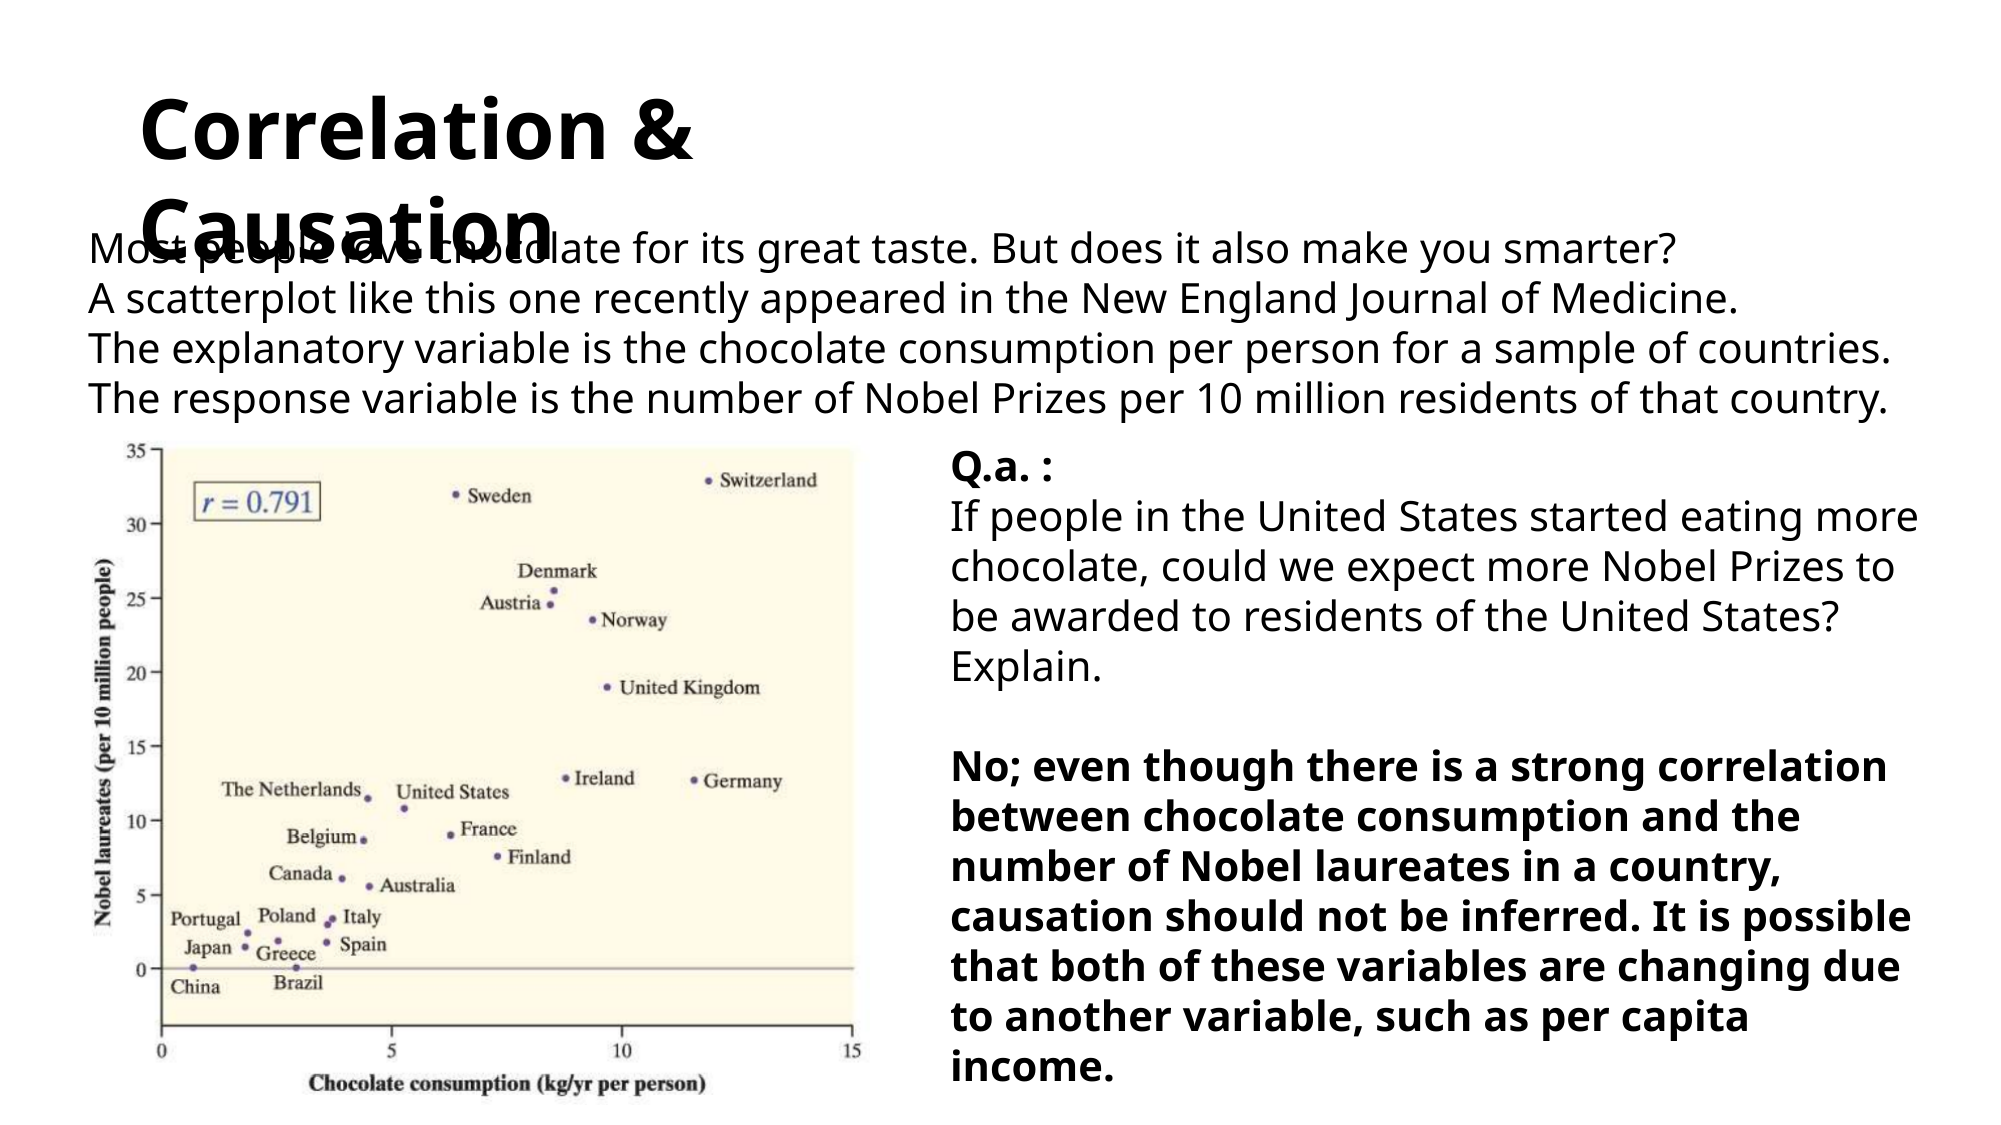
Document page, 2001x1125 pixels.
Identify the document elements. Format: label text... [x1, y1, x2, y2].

text_box Correlation & Causation [123, 68, 1124, 214]
text_box Most people love chocolate for its great taste. But does it also make you smarter? A scatterplot like this one recently appeared in the New England Journal of Medicine. The explanatory variable is the chocolate consumption per person for a sample of countries. The response variable is the number of Nobel Prizes per 10 million residents of that country. [73, 214, 1955, 430]
picture [84, 431, 870, 1105]
text_box Q.a. : If people in the United States started eating more chocolate, could we expect more Nobel Prizes to be awarded to residents of the United States? Explain. No; even though there is a strong correlation between chocolate consumption and the number of Nobel laureates in a country, causation should not be inferred. It is possible that both of these variables are changing due to another variable, such as per capita income. [935, 431, 1936, 1097]
